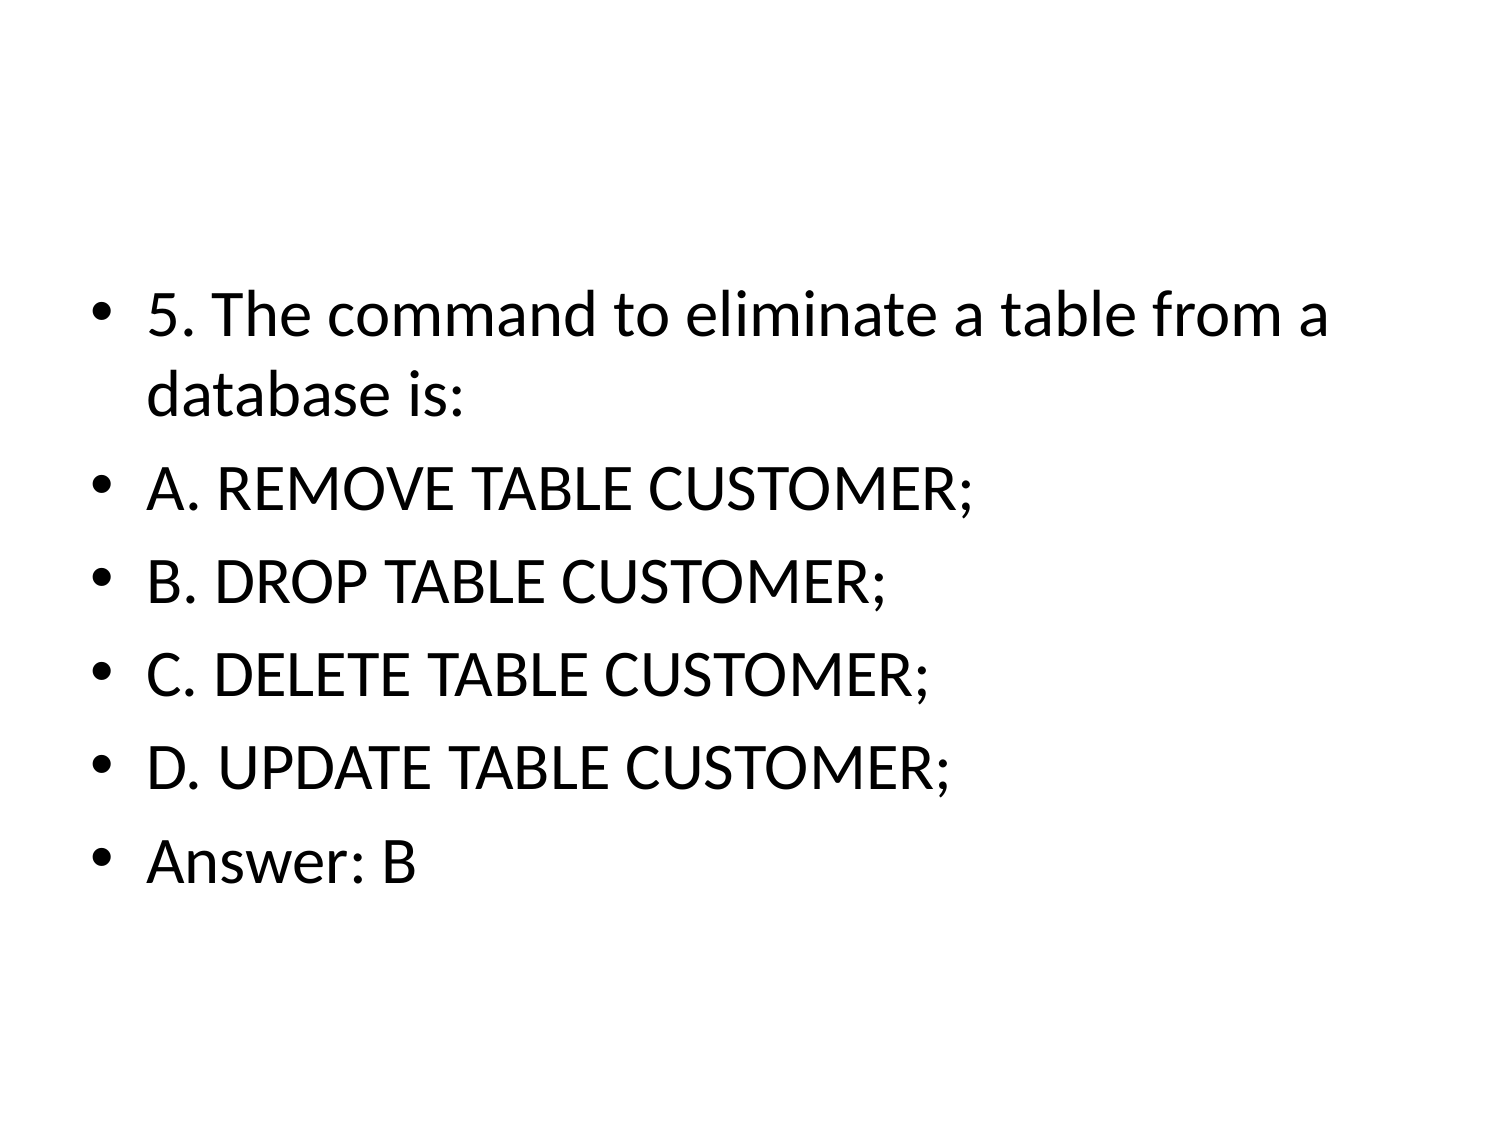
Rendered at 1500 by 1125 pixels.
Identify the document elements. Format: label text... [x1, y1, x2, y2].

list 5. The command to eliminate a table from a database is: A. REMOVE TABLE CUSTOMER; B. DROP TABLE CUSTOMER; C. DELETE TABLE CUSTOMER; D. UPDATE TABLE CUSTOMER; Answer: B [75, 262, 1425, 1005]
